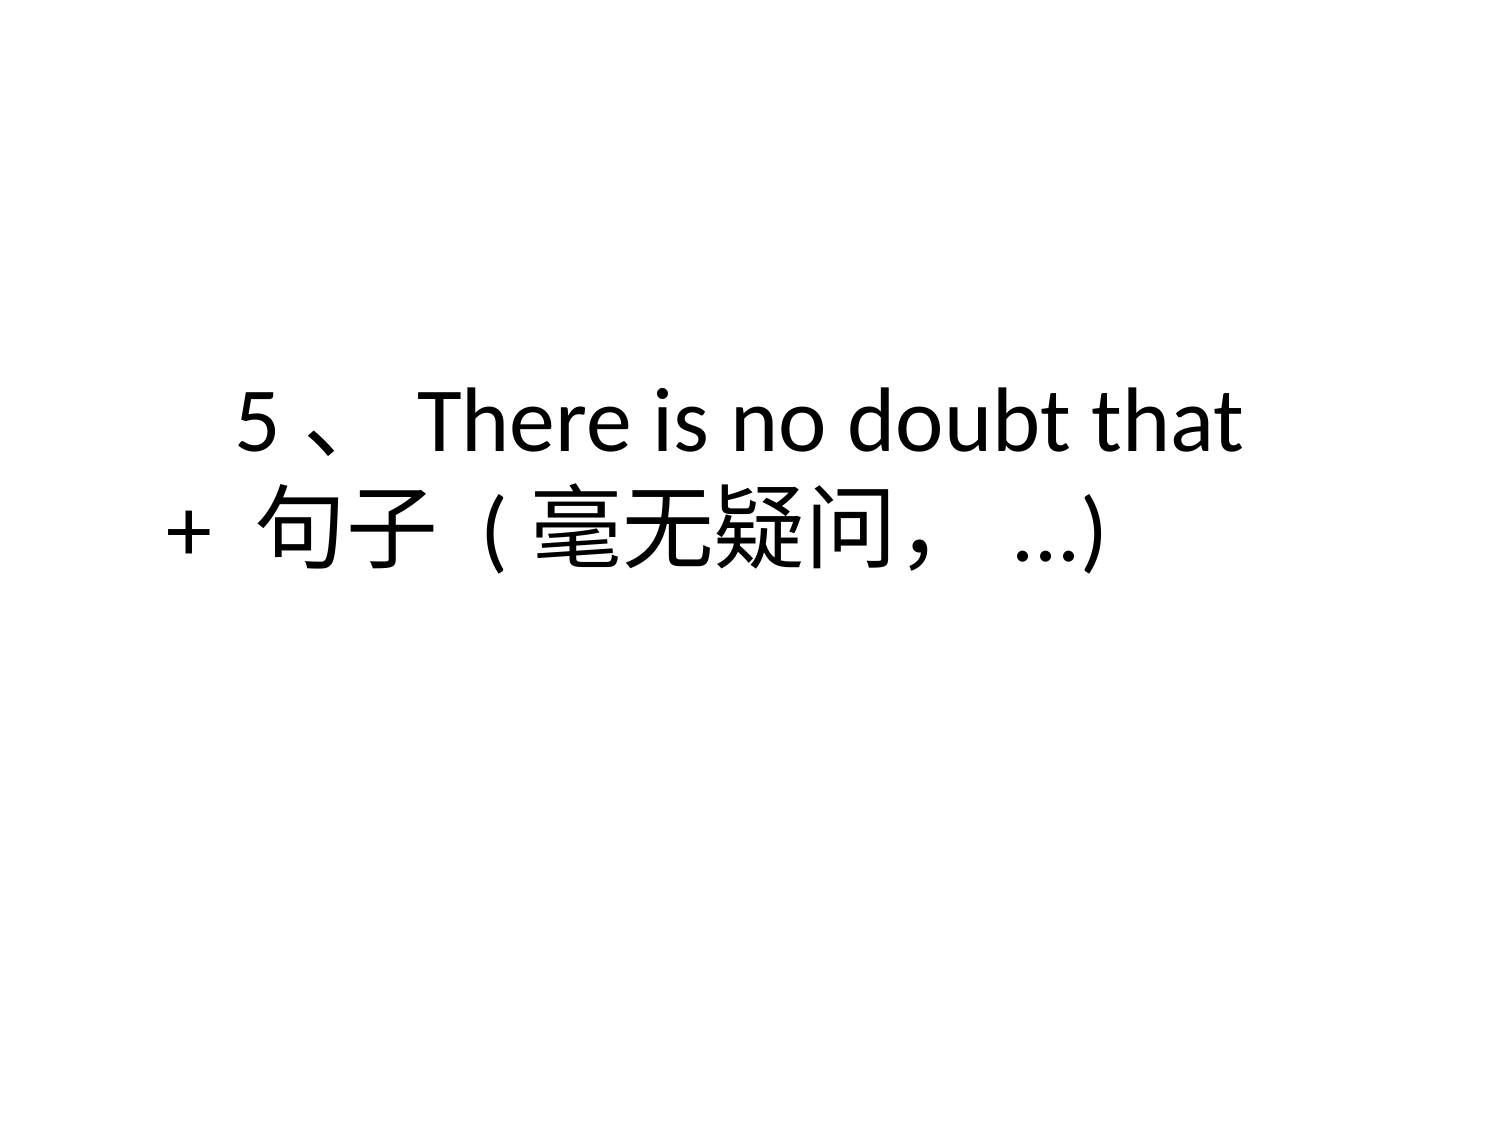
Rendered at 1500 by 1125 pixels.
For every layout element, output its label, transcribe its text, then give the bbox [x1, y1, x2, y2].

title 5、There is no doubt that + 句子 (毫无疑问，...) [0, 349, 1275, 591]
